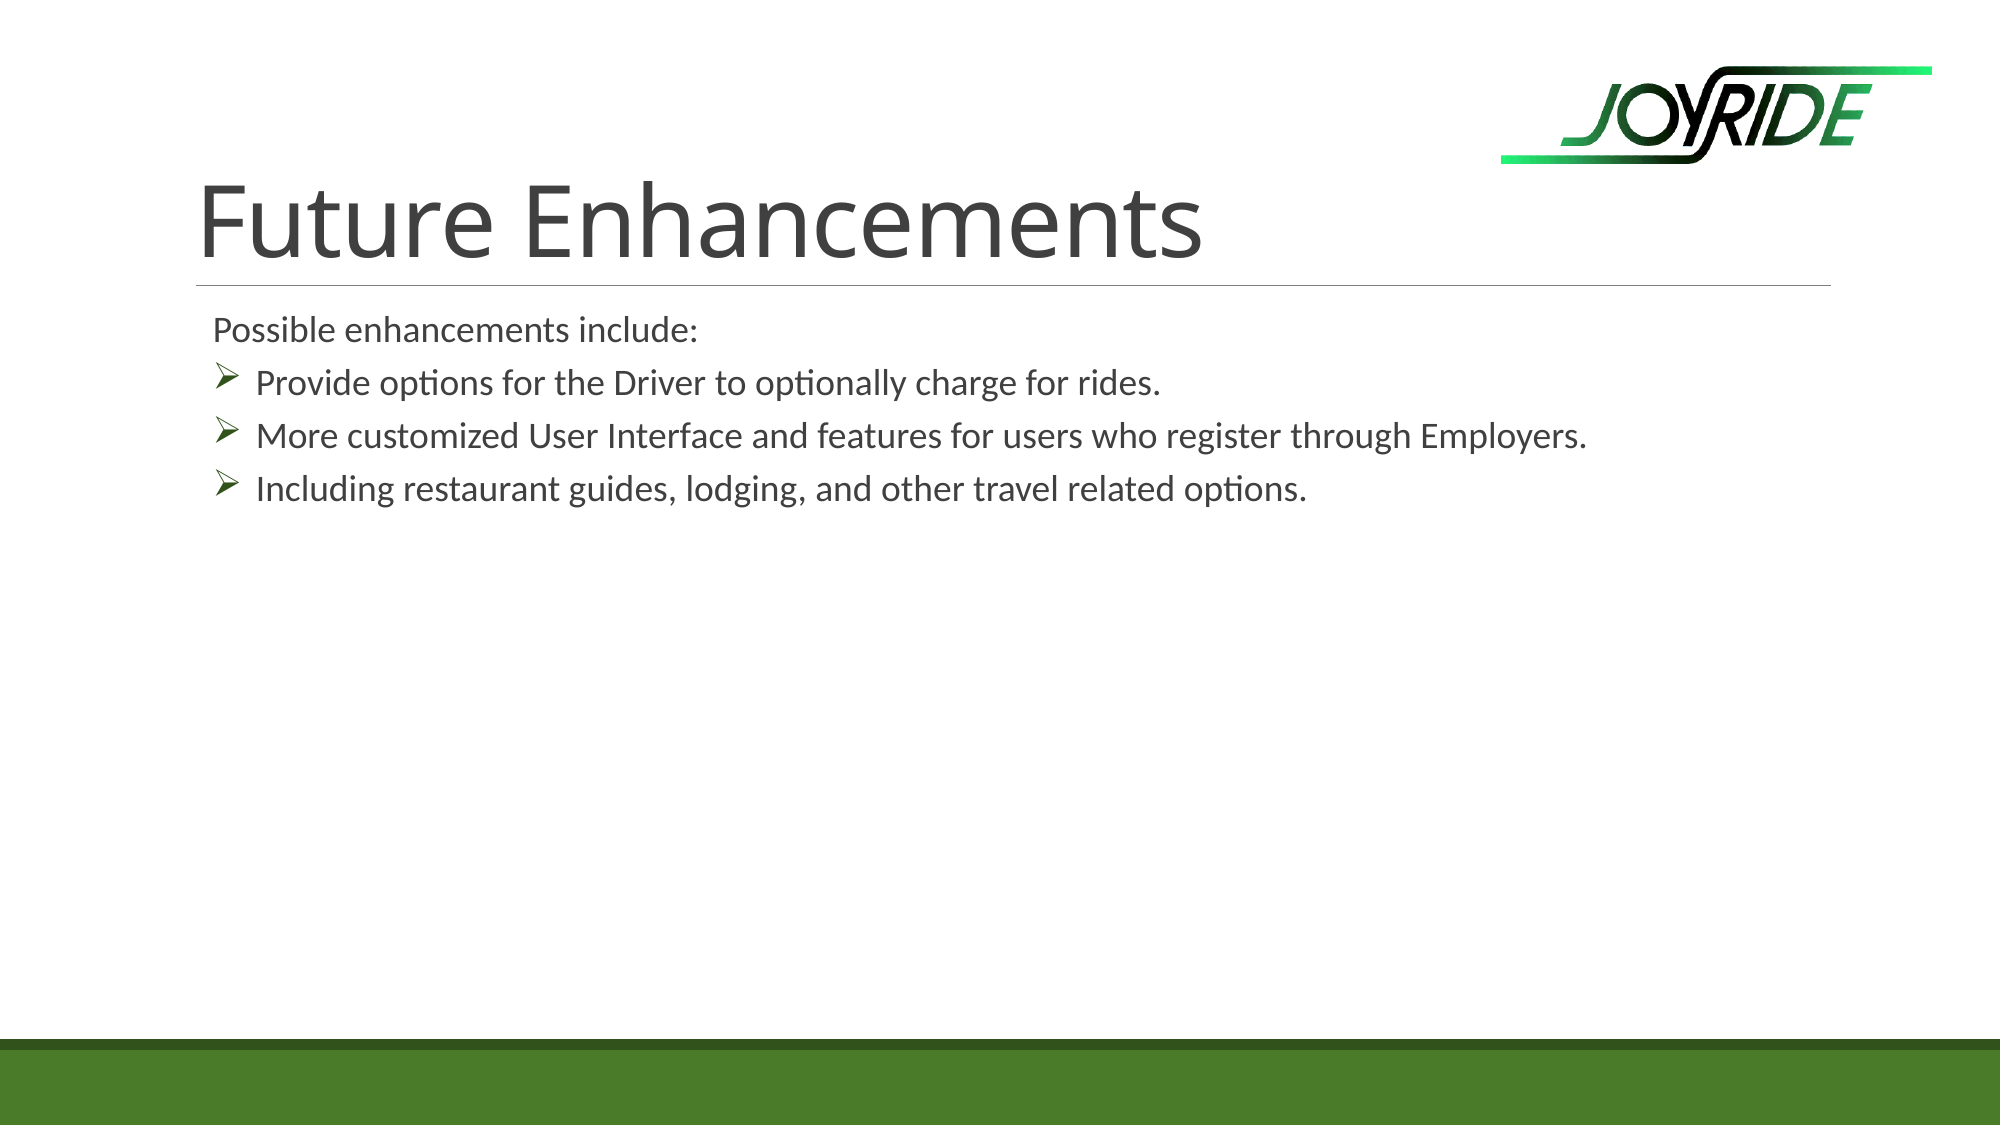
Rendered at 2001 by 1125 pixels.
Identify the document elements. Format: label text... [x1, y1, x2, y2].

title Future Enhancements [180, 47, 1830, 285]
list Possible enhancements include: Provide options for the Driver to optionally charge for rides. More customized User Interface and features for users who register through Employers. Including restaurant guides, lodging, and other travel related options. [180, 302, 1830, 963]
picture [1500, 22, 1932, 208]
